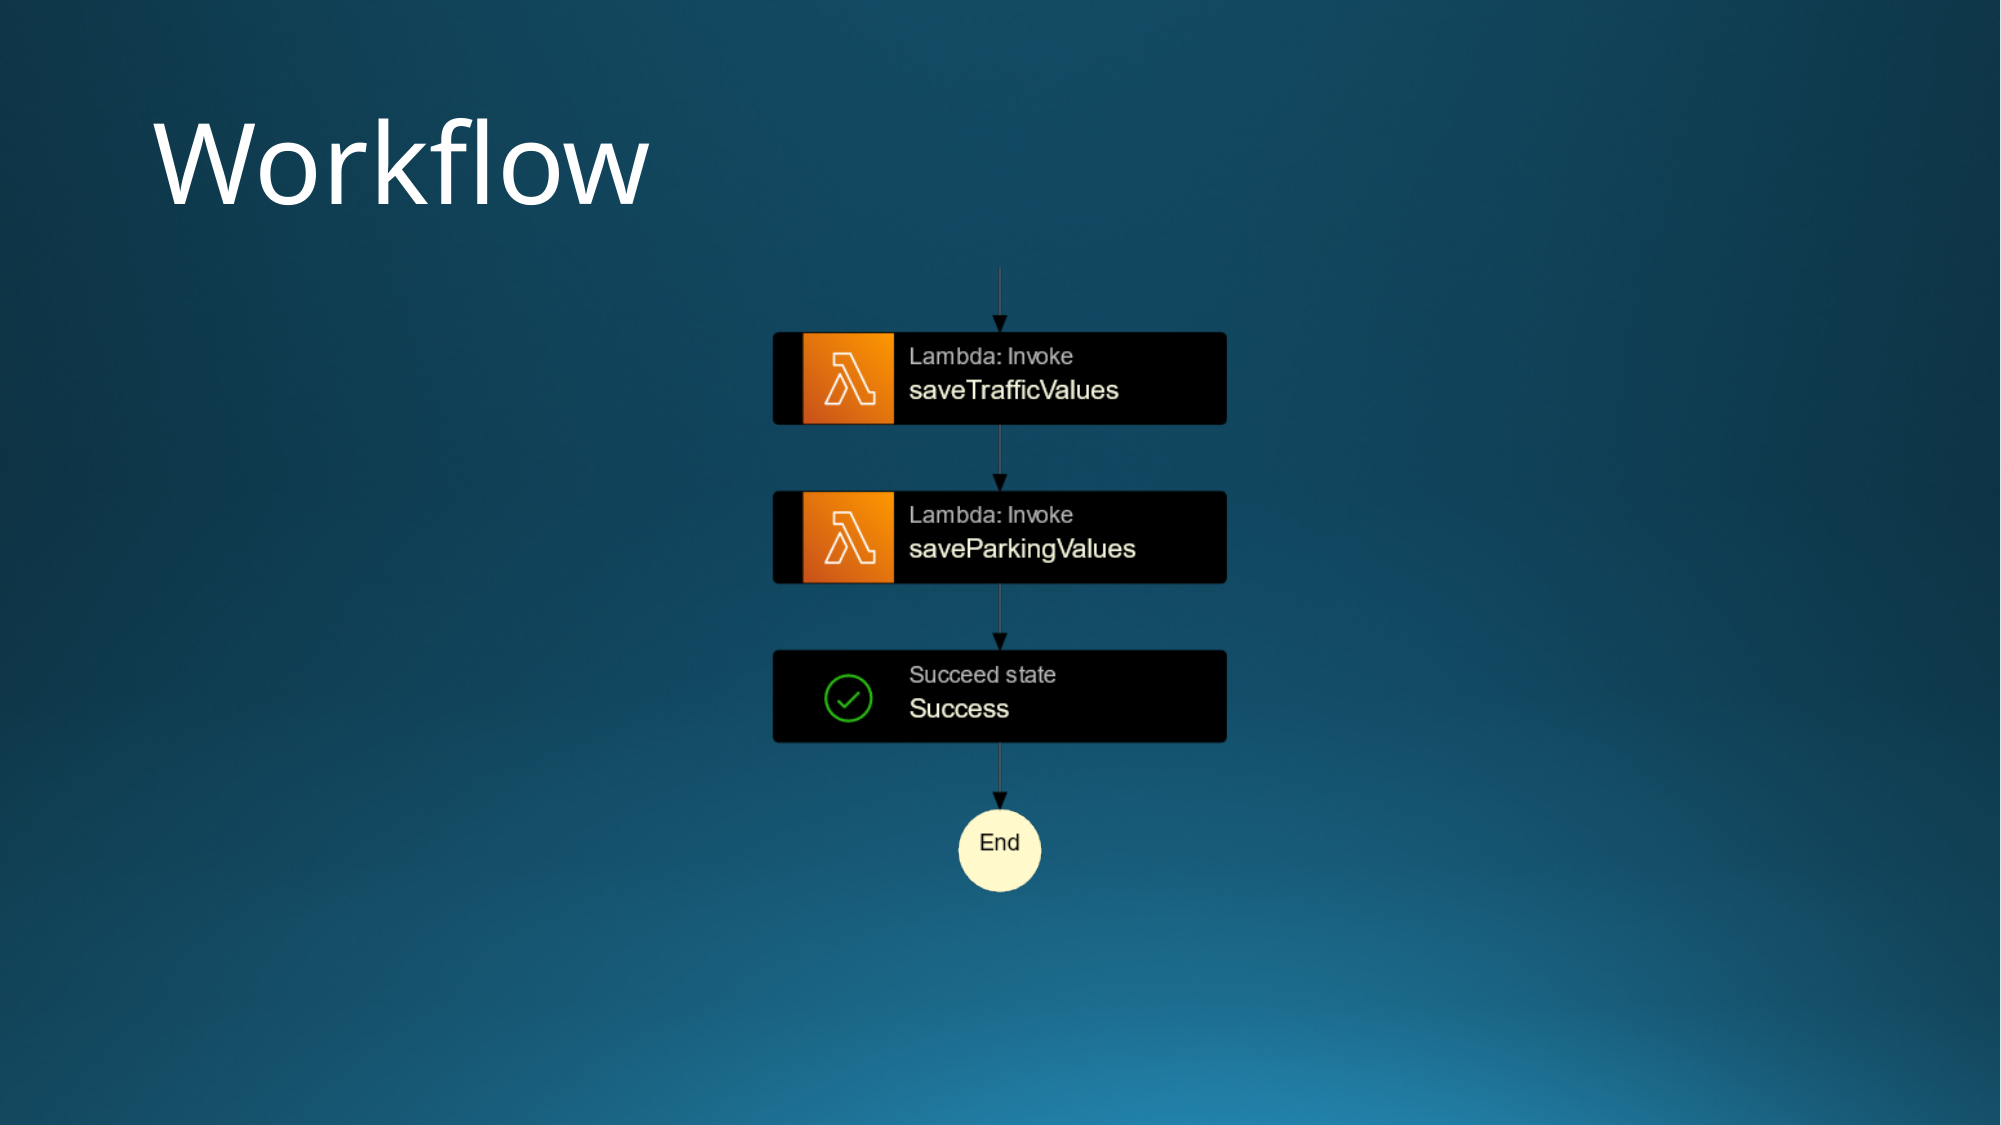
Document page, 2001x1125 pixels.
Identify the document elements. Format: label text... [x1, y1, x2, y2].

picture [0, 0, 2001, 1125]
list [390, 267, 1609, 915]
title Workflow [137, 59, 1863, 278]
